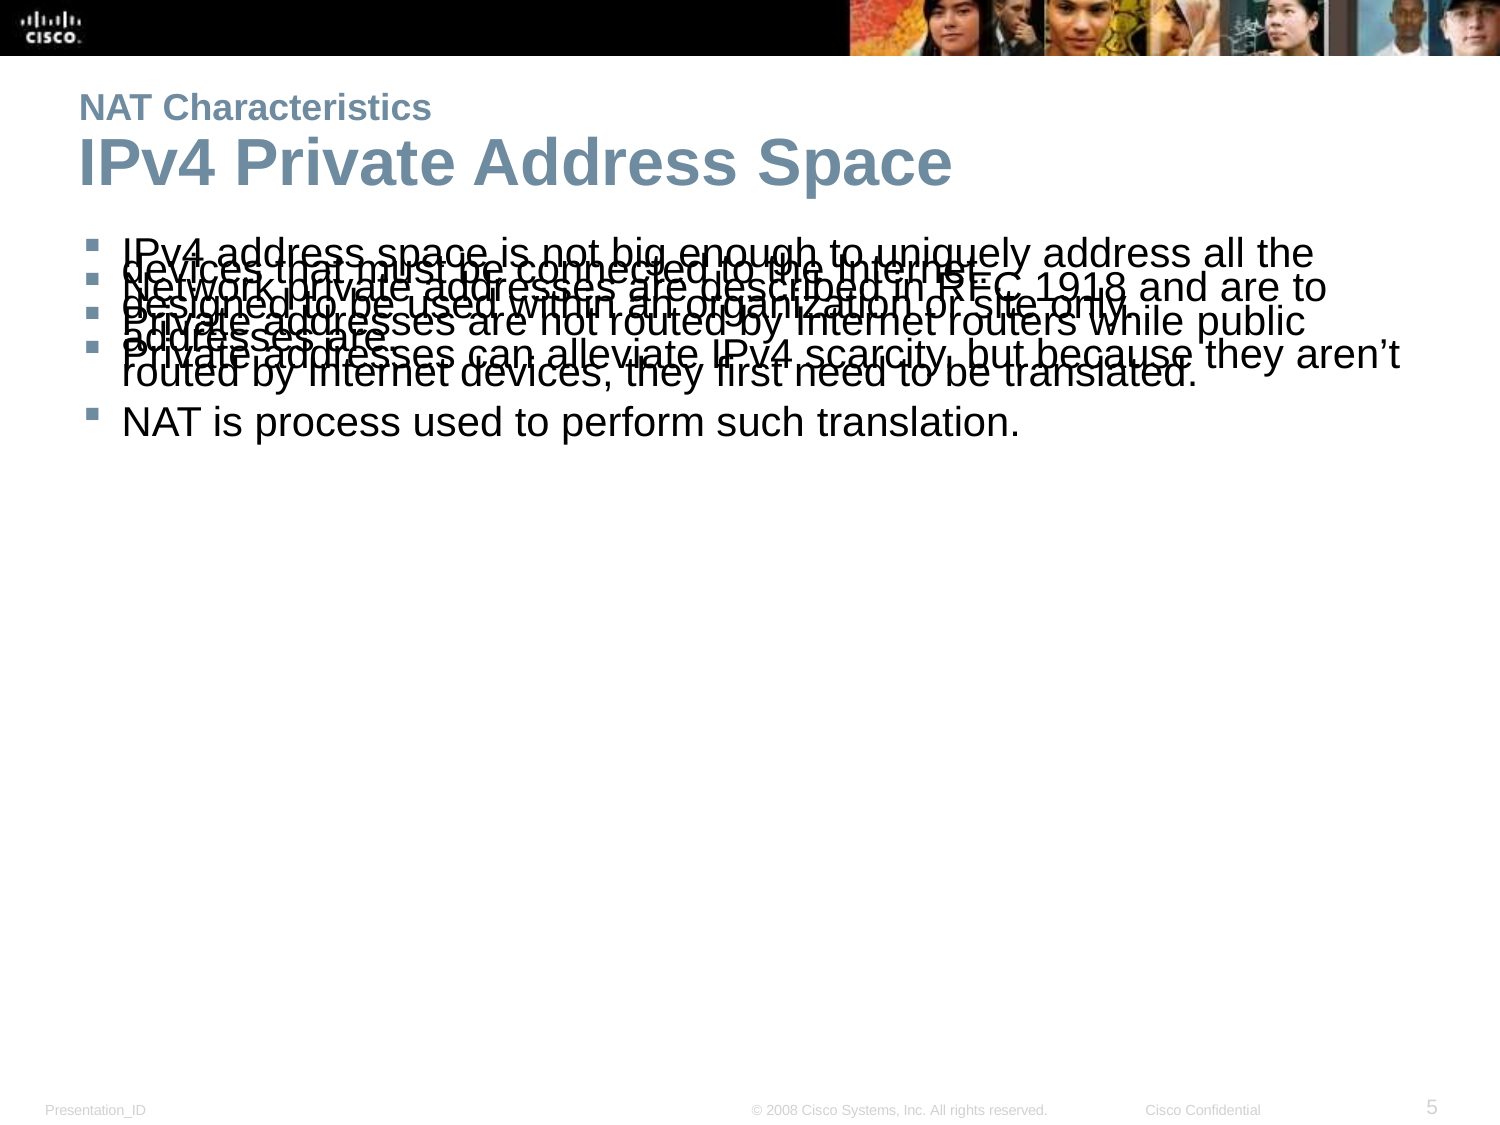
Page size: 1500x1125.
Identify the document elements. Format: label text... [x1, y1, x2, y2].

text_box IPv4 Private Address Space [76, 116, 959, 307]
text_box <number> [1422, 1093, 1454, 1125]
text_box NAT Characteristics [76, 80, 439, 116]
picture [0, 0, 1500, 56]
text_box Presentation_ID [43, 1100, 151, 1125]
text_box © 2008 Cisco Systems, Inc. All rights reserved. [749, 1100, 1058, 1125]
text_box Cisco Confidential [1143, 1100, 1264, 1119]
text_box IPv4 address space is not big enough to uniquely address all the devices that must be connected to the Internet. Network private addresses are described in RFC 1918 and are to designed to be used within an organization or site only. Private addresses are not routed by Internet routers while public addresses are. Private addresses can alleviate IPv4 scarcity, but because they aren’t routed by Internet devices, they first need to be translated. NAT is process used to perform such translation. [80, 252, 1404, 901]
